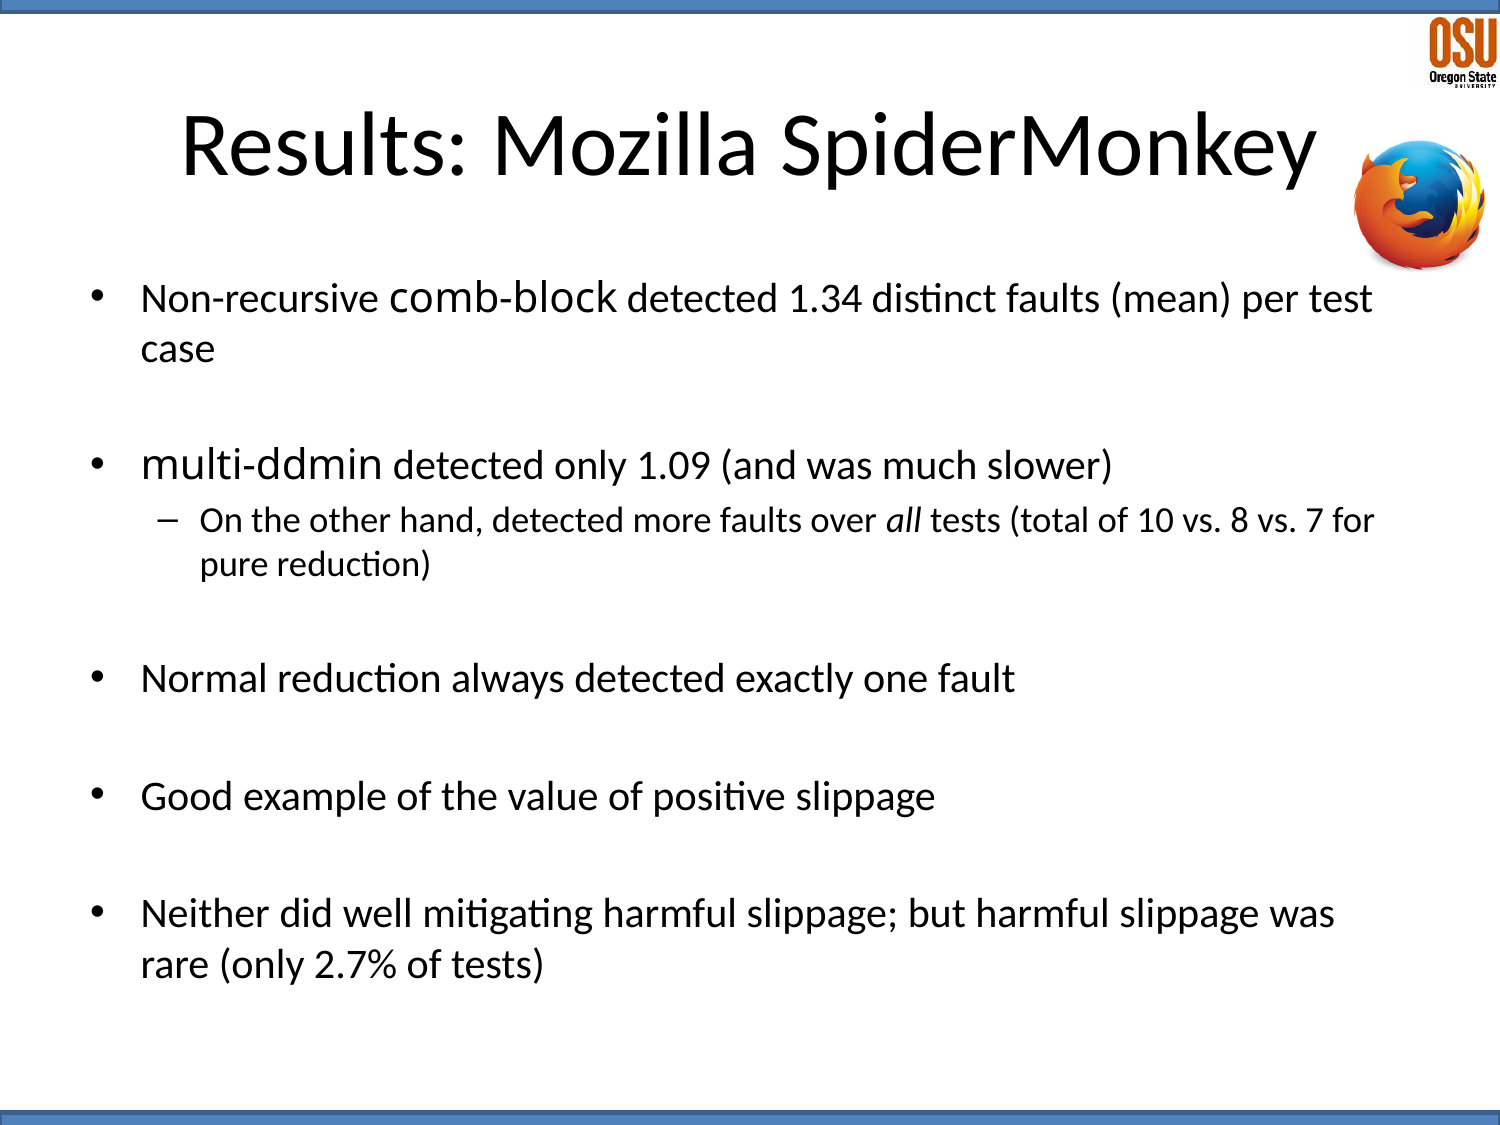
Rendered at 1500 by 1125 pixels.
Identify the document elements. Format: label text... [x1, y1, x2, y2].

title Results: Mozilla SpiderMonkey [75, 45, 1425, 233]
picture [1349, 137, 1488, 275]
picture [1412, 17, 1500, 88]
list Non-recursive comb-block detected 1.34 distinct faults (mean) per test case multi-ddmin detected only 1.09 (and was much slower) On the other hand, detected more faults over all tests (total of 10 vs. 8 vs. 7 for pure reduction) Normal reduction always detected exactly one fault Good example of the value of positive slippage Neither did well mitigating harmful slippage; but harmful slippage was rare (only 2.7% of tests) [75, 262, 1425, 1005]
